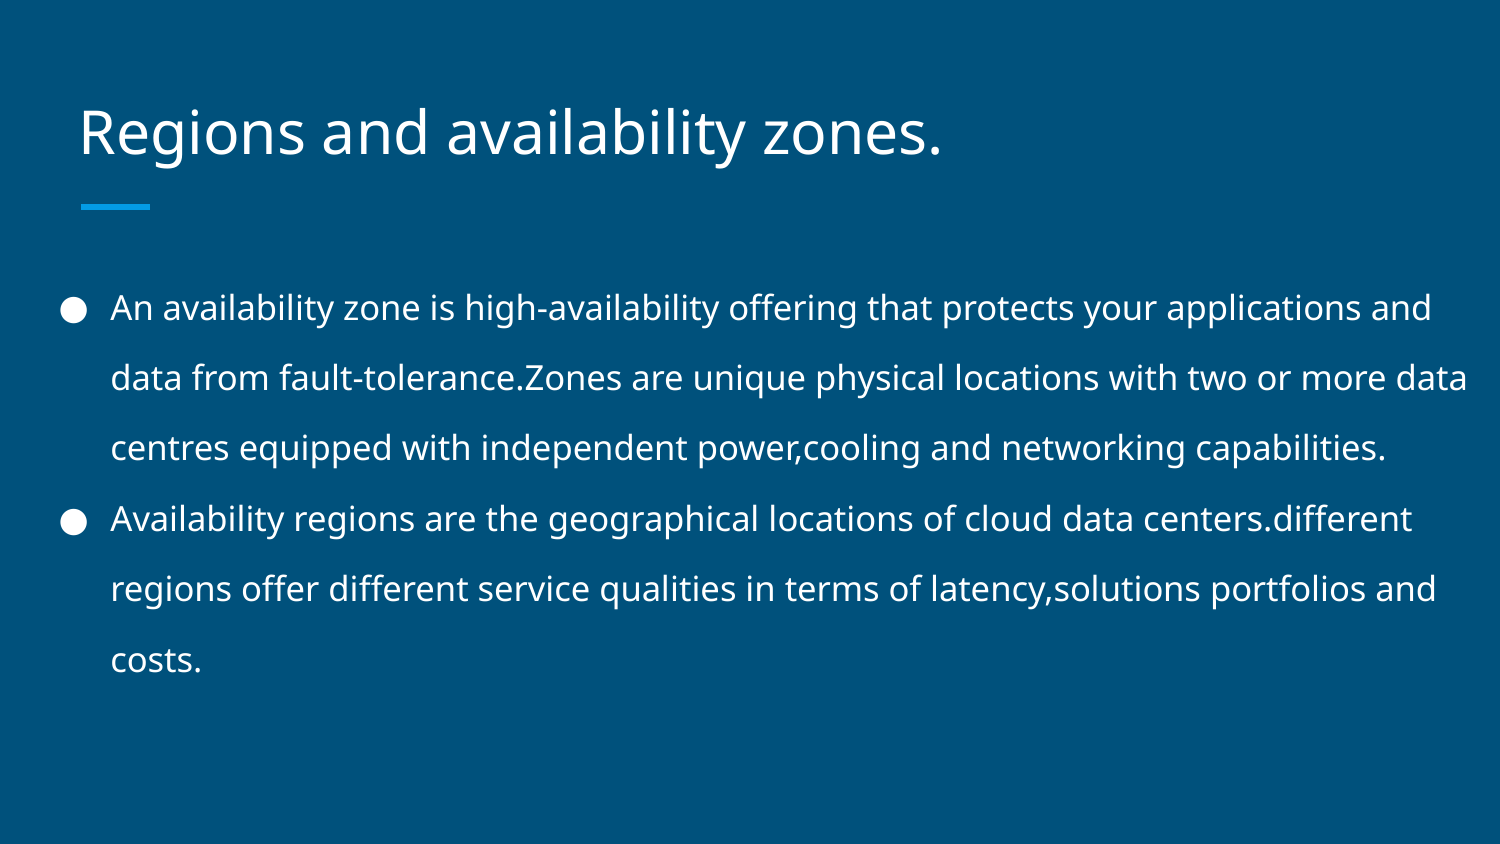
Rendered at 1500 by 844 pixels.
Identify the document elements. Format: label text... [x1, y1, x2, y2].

list An availability zone is high-availability offering that protects your applications and data from fault-tolerance.Zones are unique physical locations with two or more data centres equipped with independent power,cooling and networking capabilities. Availability regions are the geographical locations of cloud data centers.different regions offer different service qualities in terms of latency,solutions portfolios and costs. [26, 244, 1488, 750]
title Regions and availability zones. [63, 75, 1437, 188]
